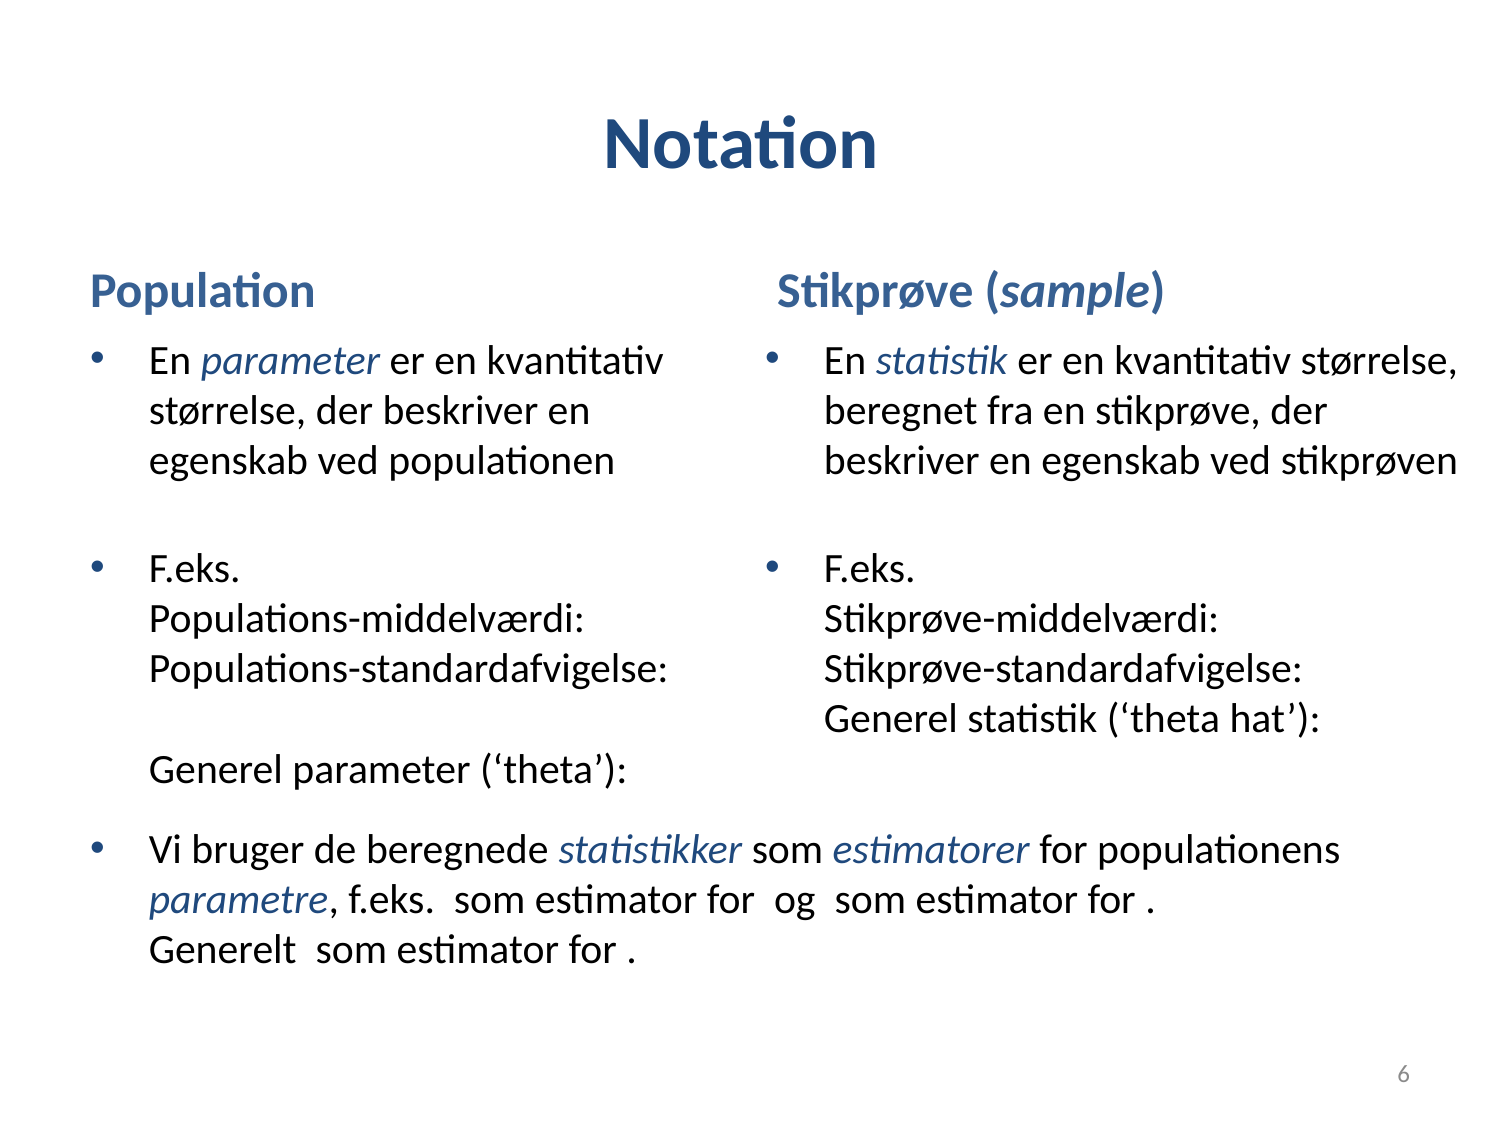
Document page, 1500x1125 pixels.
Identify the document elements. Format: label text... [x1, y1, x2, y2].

title Notation [75, 45, 1425, 233]
list Stikprøve (sample) [761, 219, 1425, 325]
list Population [75, 219, 738, 325]
slide_number 6 [1074, 1042, 1425, 1103]
